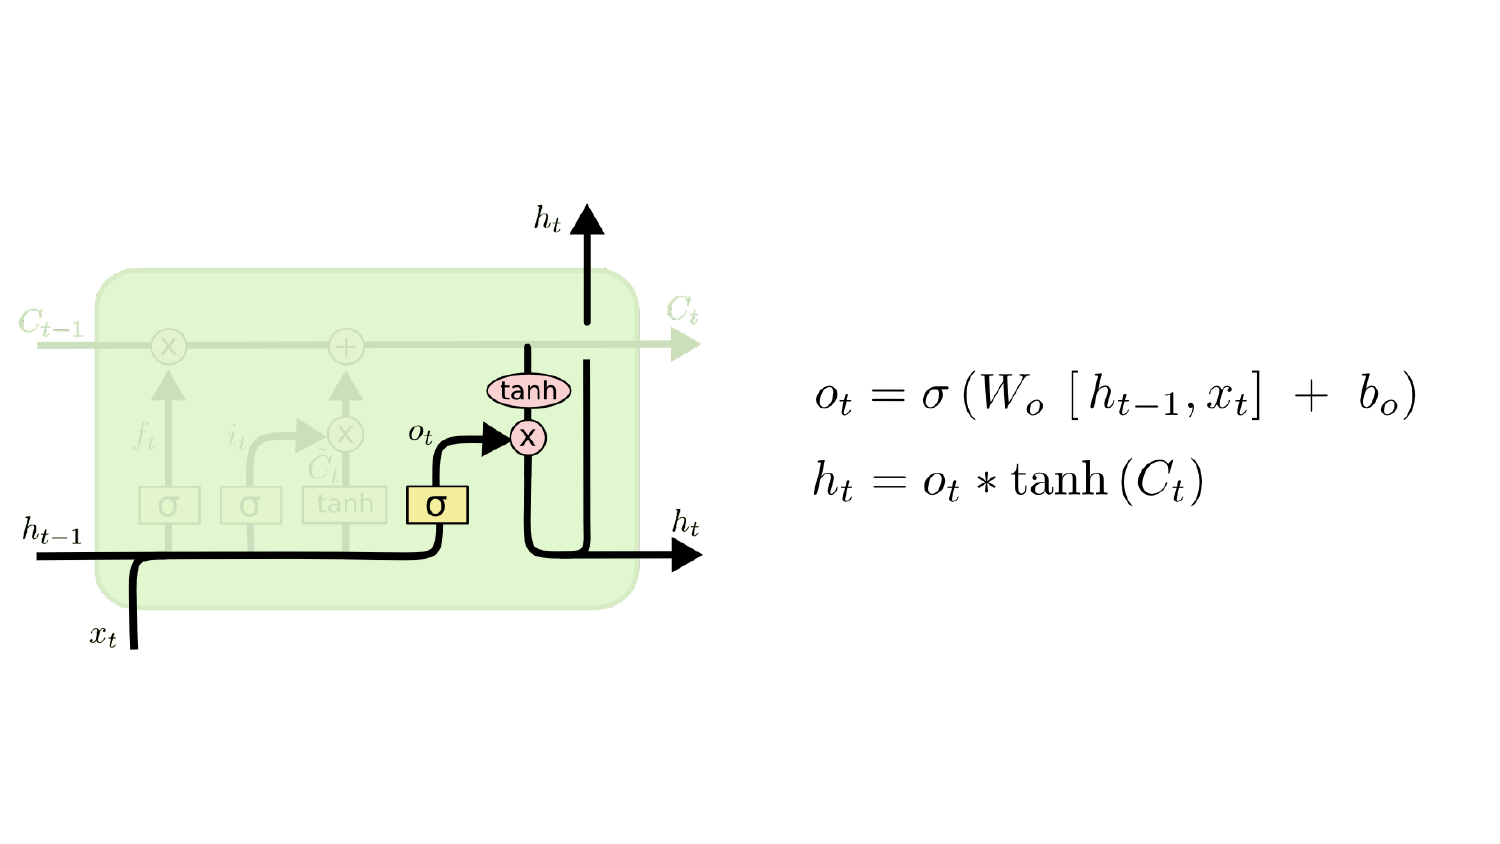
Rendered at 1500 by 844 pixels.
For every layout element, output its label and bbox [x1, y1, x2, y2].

picture [0, 189, 1500, 654]
